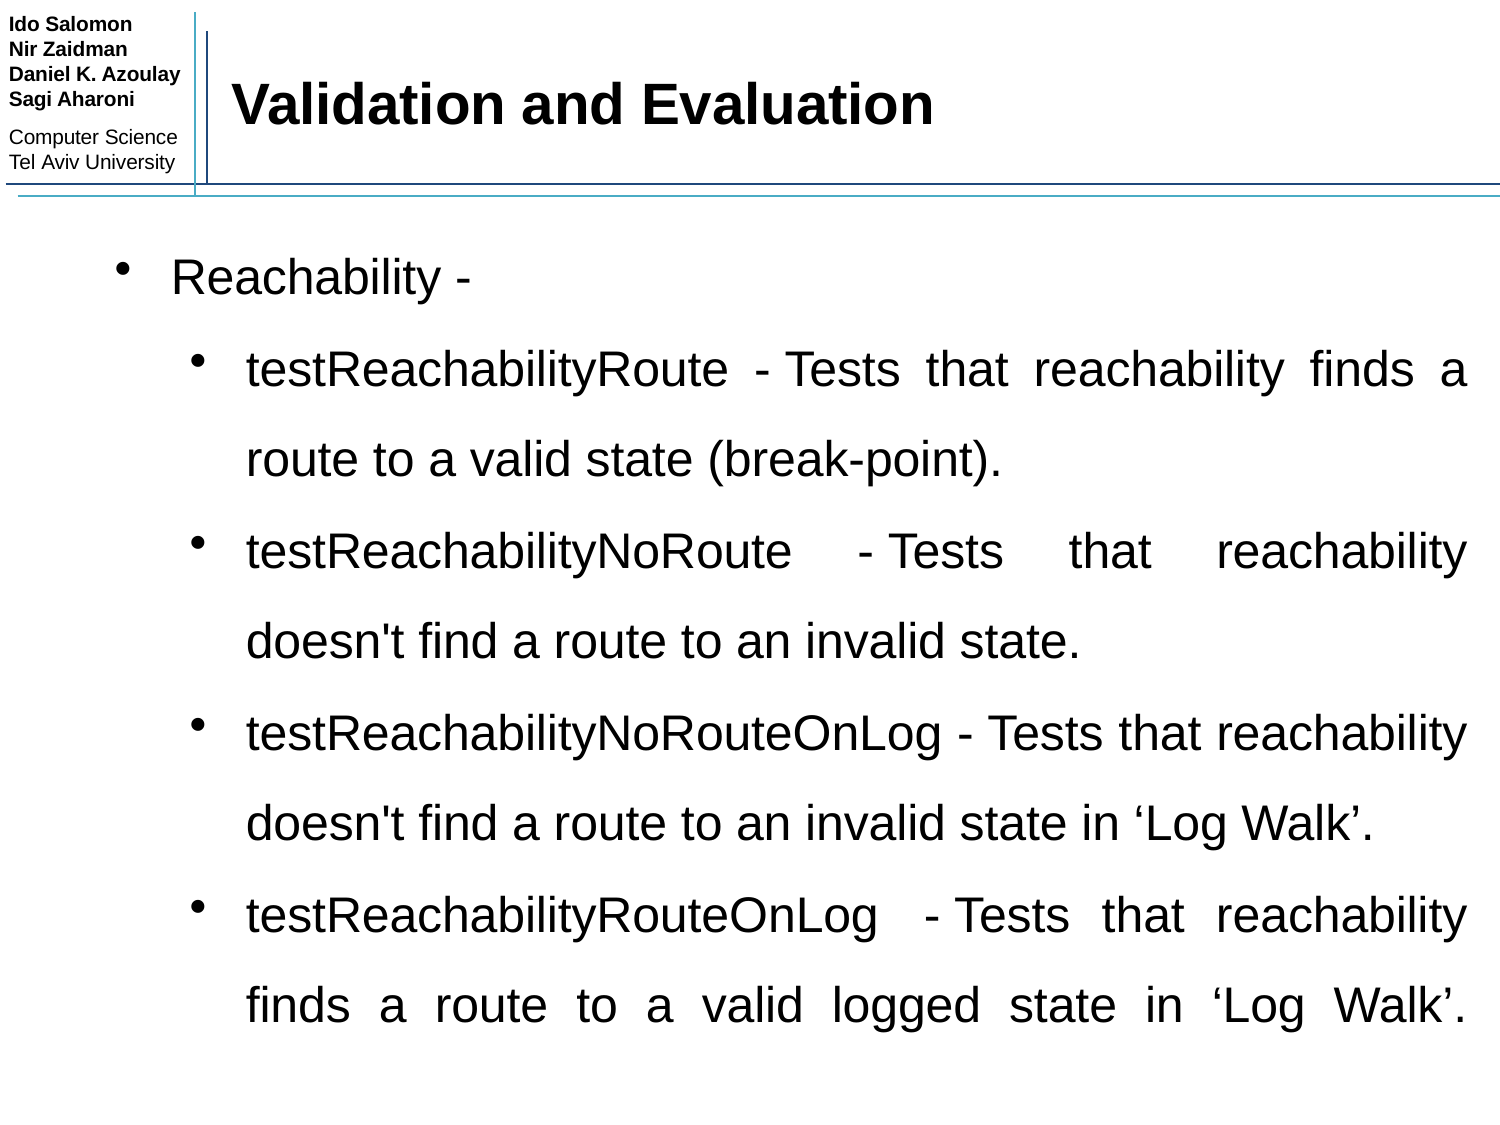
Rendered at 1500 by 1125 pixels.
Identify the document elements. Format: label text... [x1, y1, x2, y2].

text_box Ido Salomon Nir Zaidman Daniel K. Azoulay Sagi Aharoni Computer Science Tel Aviv University [6, 8, 200, 174]
text_box Reachability - testReachabilityRoute - Tests that reachability finds a route to a valid state (break-point). testReachabilityNoRoute - Tests that reachability doesn't find a route to an invalid state. testReachabilityNoRouteOnLog - Tests that reachability doesn't find a route to an invalid state in ‘Log Walk’. testReachabilityRouteOnLog - Tests that reachability finds a route to a valid logged state in ‘Log Walk’. [37, 212, 1500, 1125]
title Validation and Evaluation [231, 64, 1050, 212]
